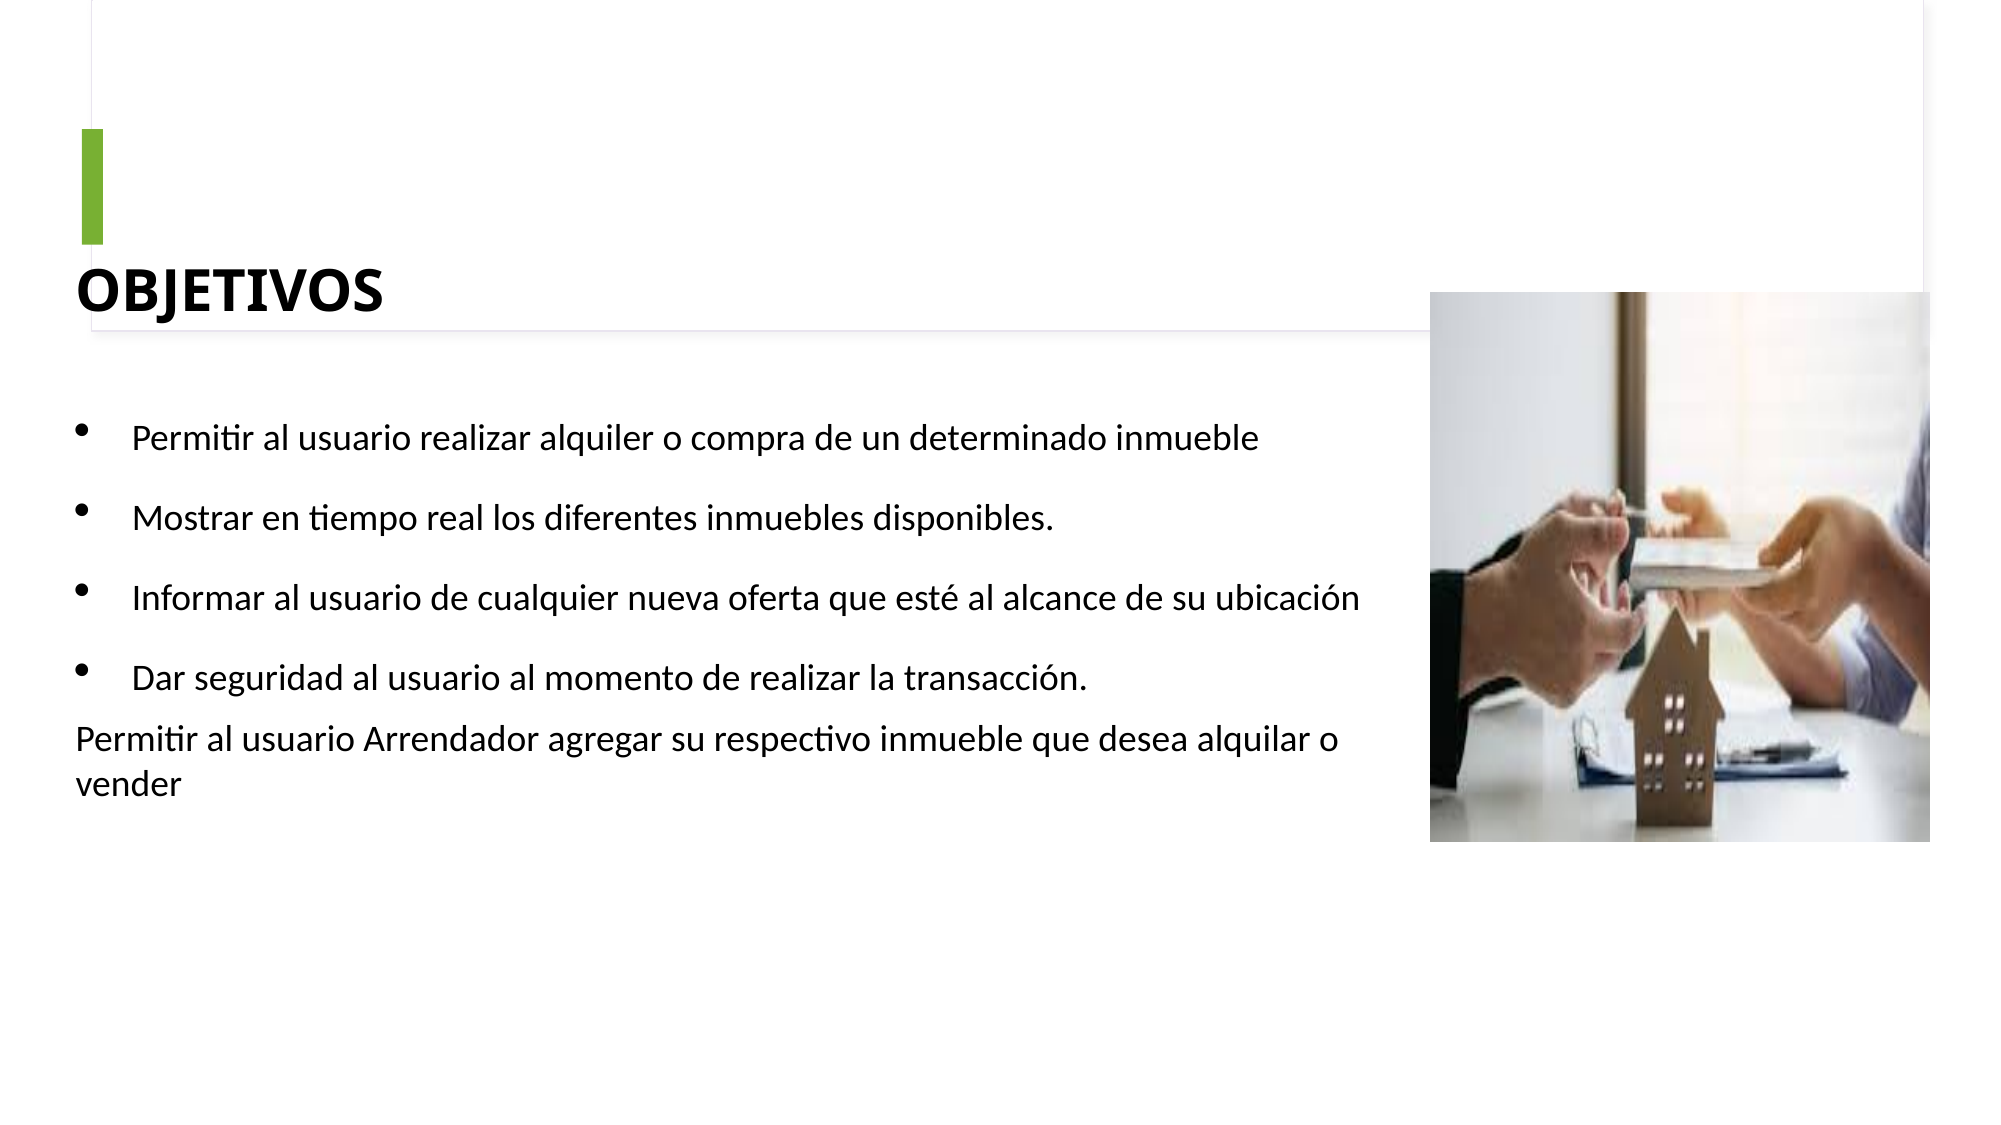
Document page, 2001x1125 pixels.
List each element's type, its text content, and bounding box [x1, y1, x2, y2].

text_box Permitir al usuario realizar alquiler o compra de un determinado inmueble Mostrar en tiempo real los diferentes inmuebles disponibles. Informar al usuario de cualquier nueva oferta que esté al alcance de su ubicación Dar seguridad al usuario al momento de realizar la transacción. Permitir al usuario Arrendador agregar su respectivo inmueble que desea alquilar o vender [60, 382, 1393, 812]
title OBJETIVOS [60, 190, 625, 382]
picture [1430, 292, 1930, 842]
